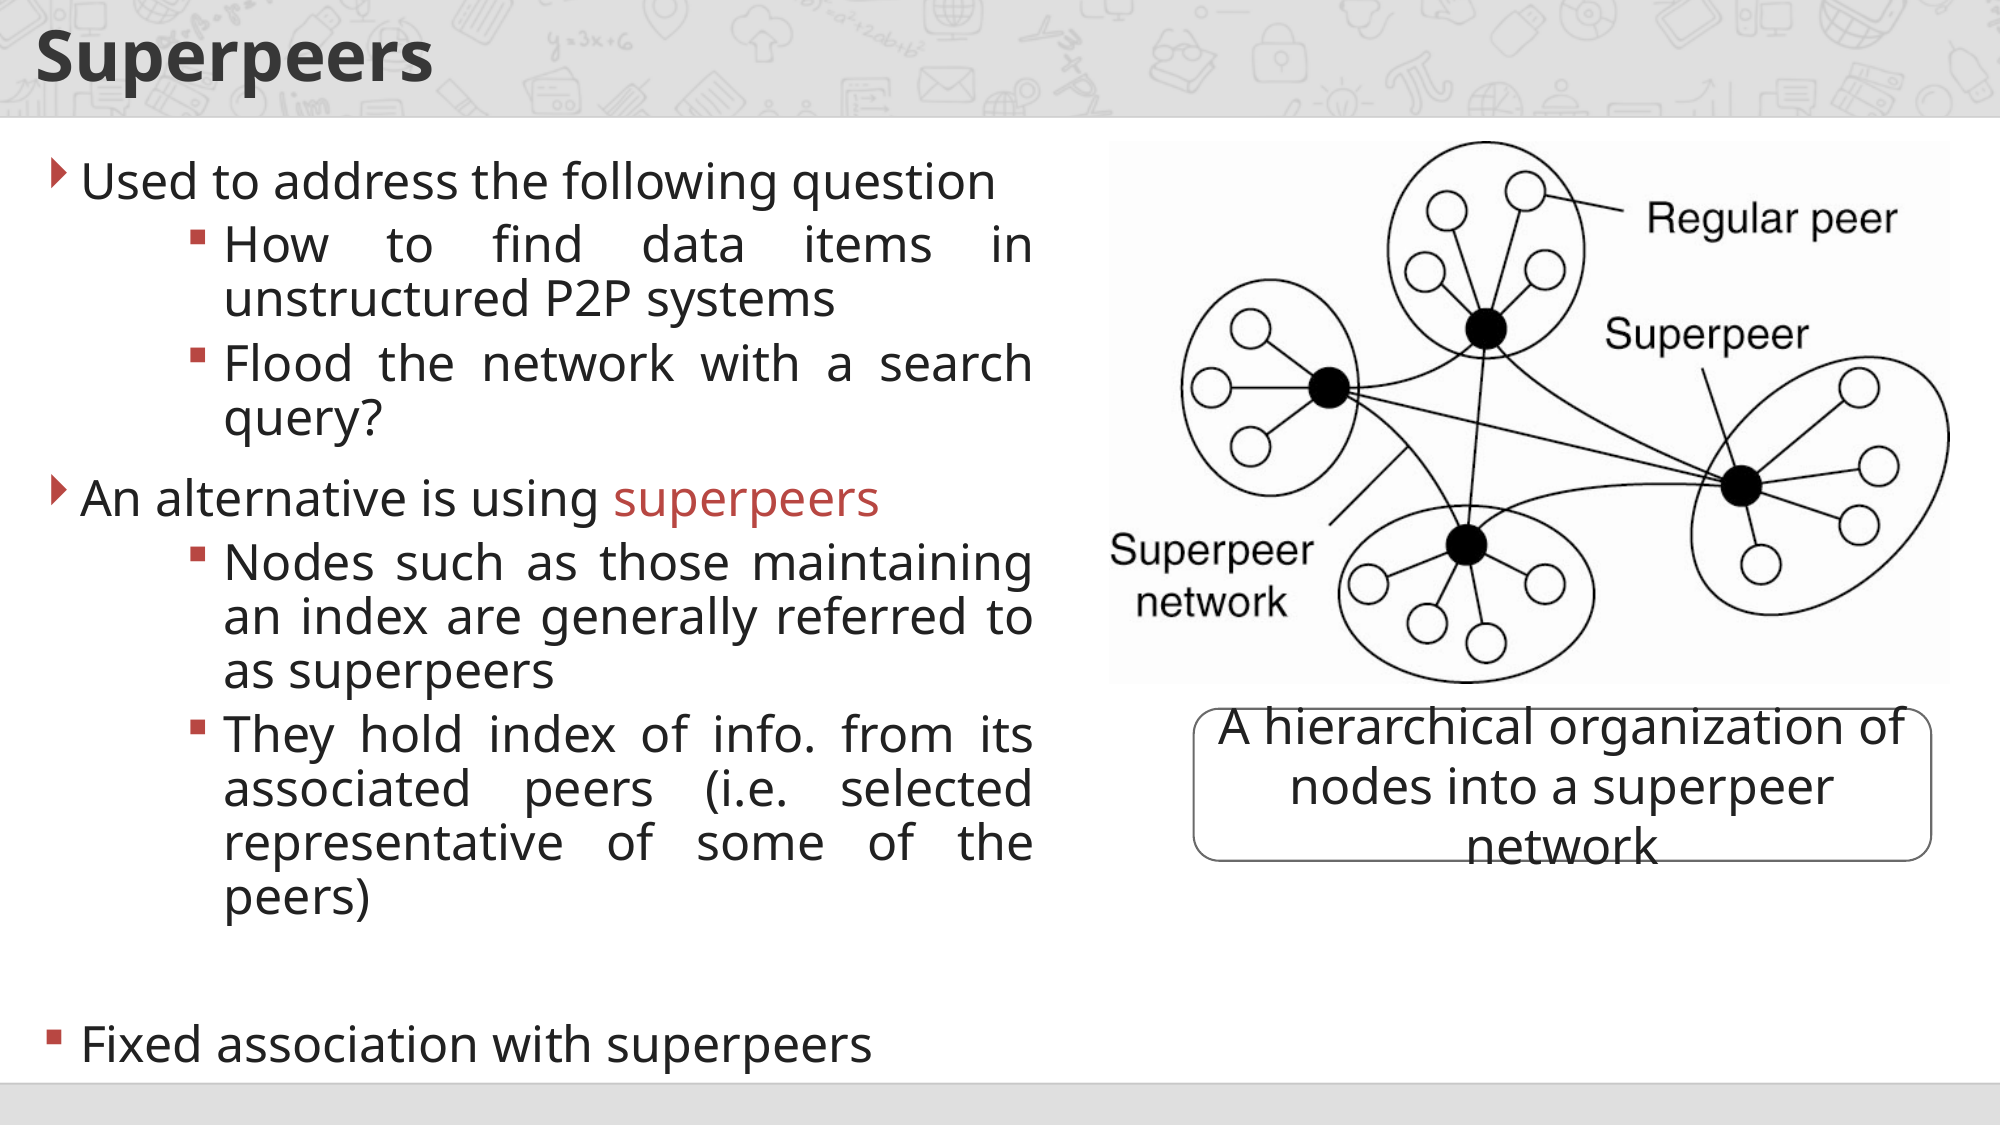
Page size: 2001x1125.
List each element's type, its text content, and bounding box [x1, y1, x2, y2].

title Superpeers [0, 0, 2000, 117]
text_box A hierarchical organization of nodes into a superpeer network [1192, 707, 1933, 862]
picture [1109, 141, 1950, 684]
list Used to address the following question How to find data items in unstructured P2P systems Flood the network with a search query? An alternative is using superpeers Nodes such as those maintaining an index are generally referred to as superpeers They hold index of info. from its associated peers (i.e. selected representative of some of the peers) Fixed association with superpeers [21, 141, 1050, 1059]
